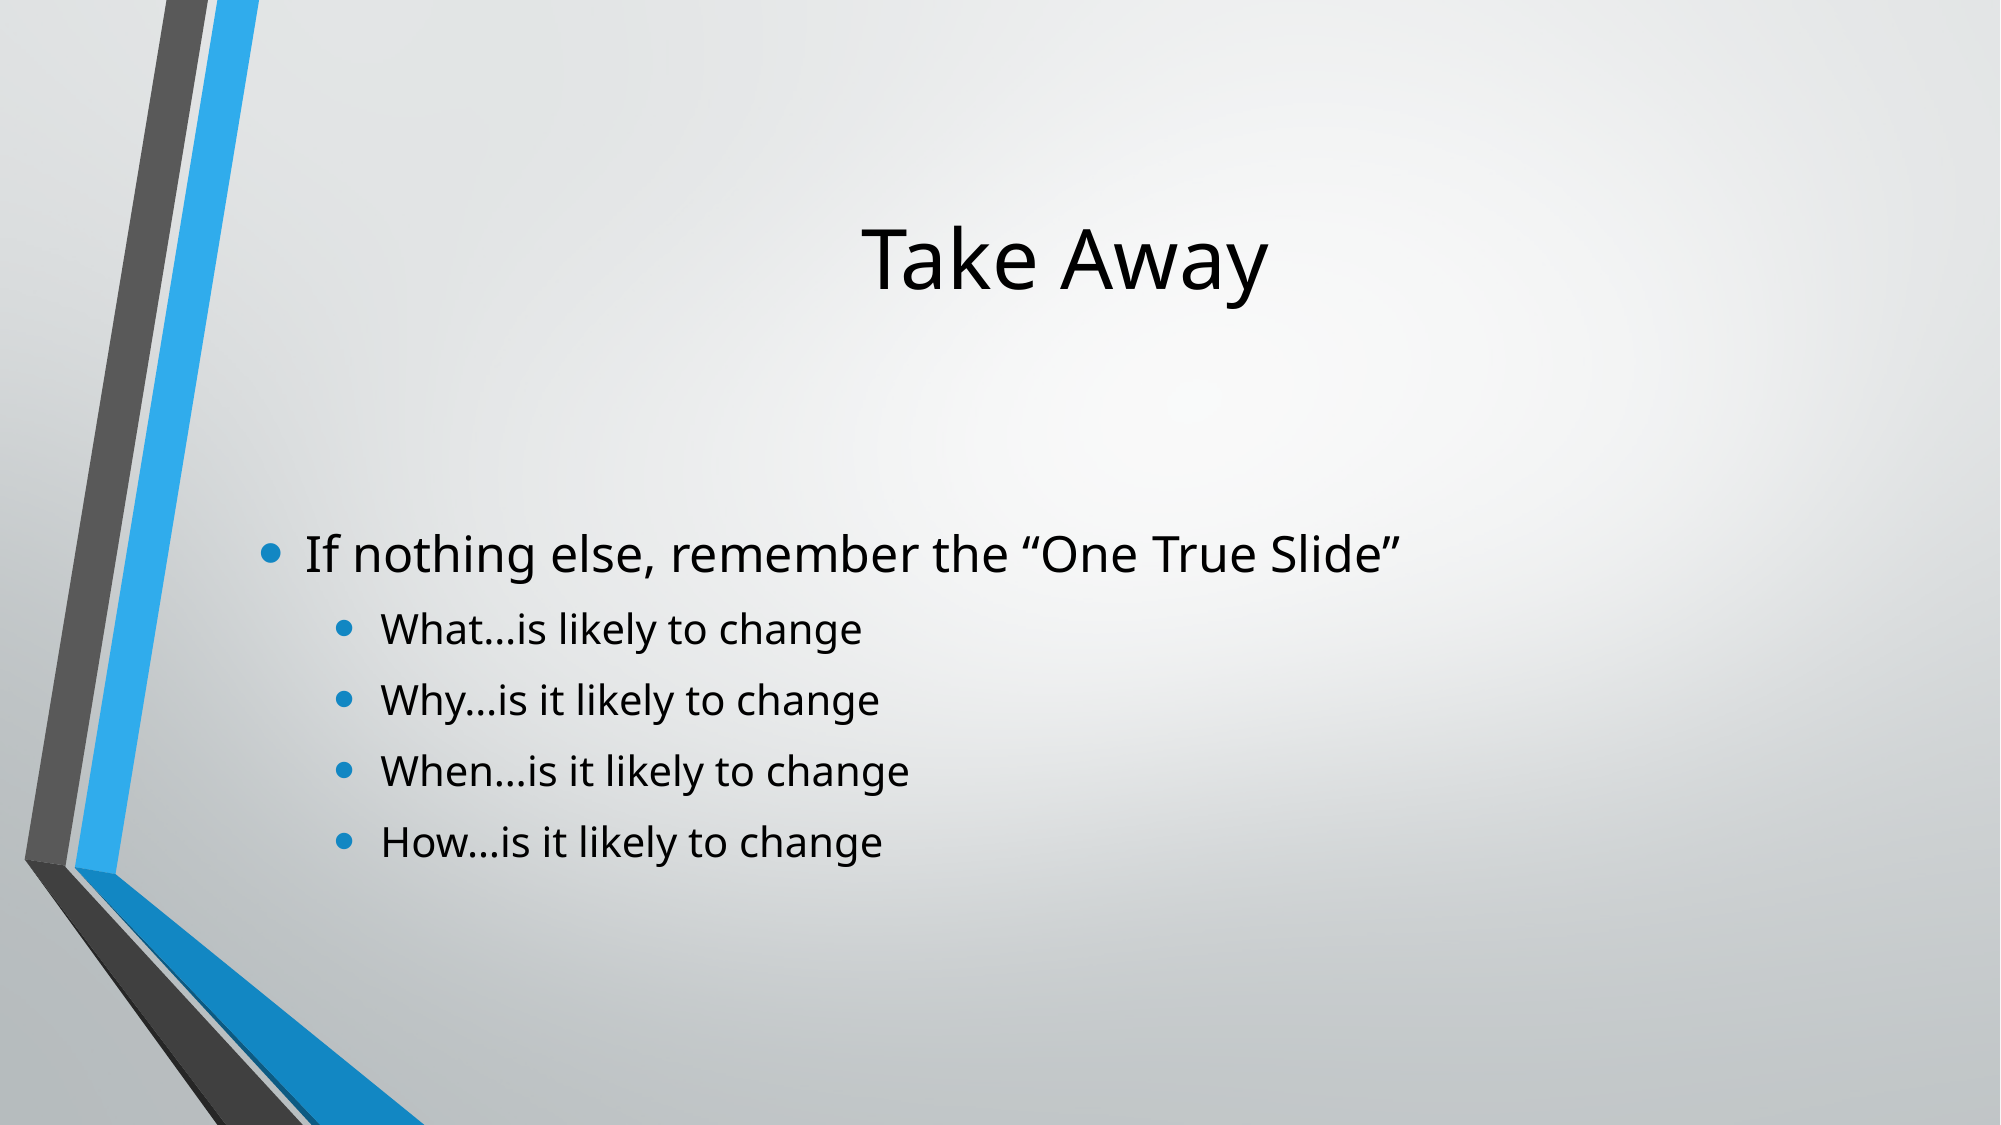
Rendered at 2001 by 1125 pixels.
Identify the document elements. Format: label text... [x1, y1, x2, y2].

title Take Away [243, 112, 1887, 400]
list If nothing else, remember the “One True Slide” What…is likely to change Why…is it likely to change When…is it likely to change How…is it likely to change [243, 437, 1887, 950]
